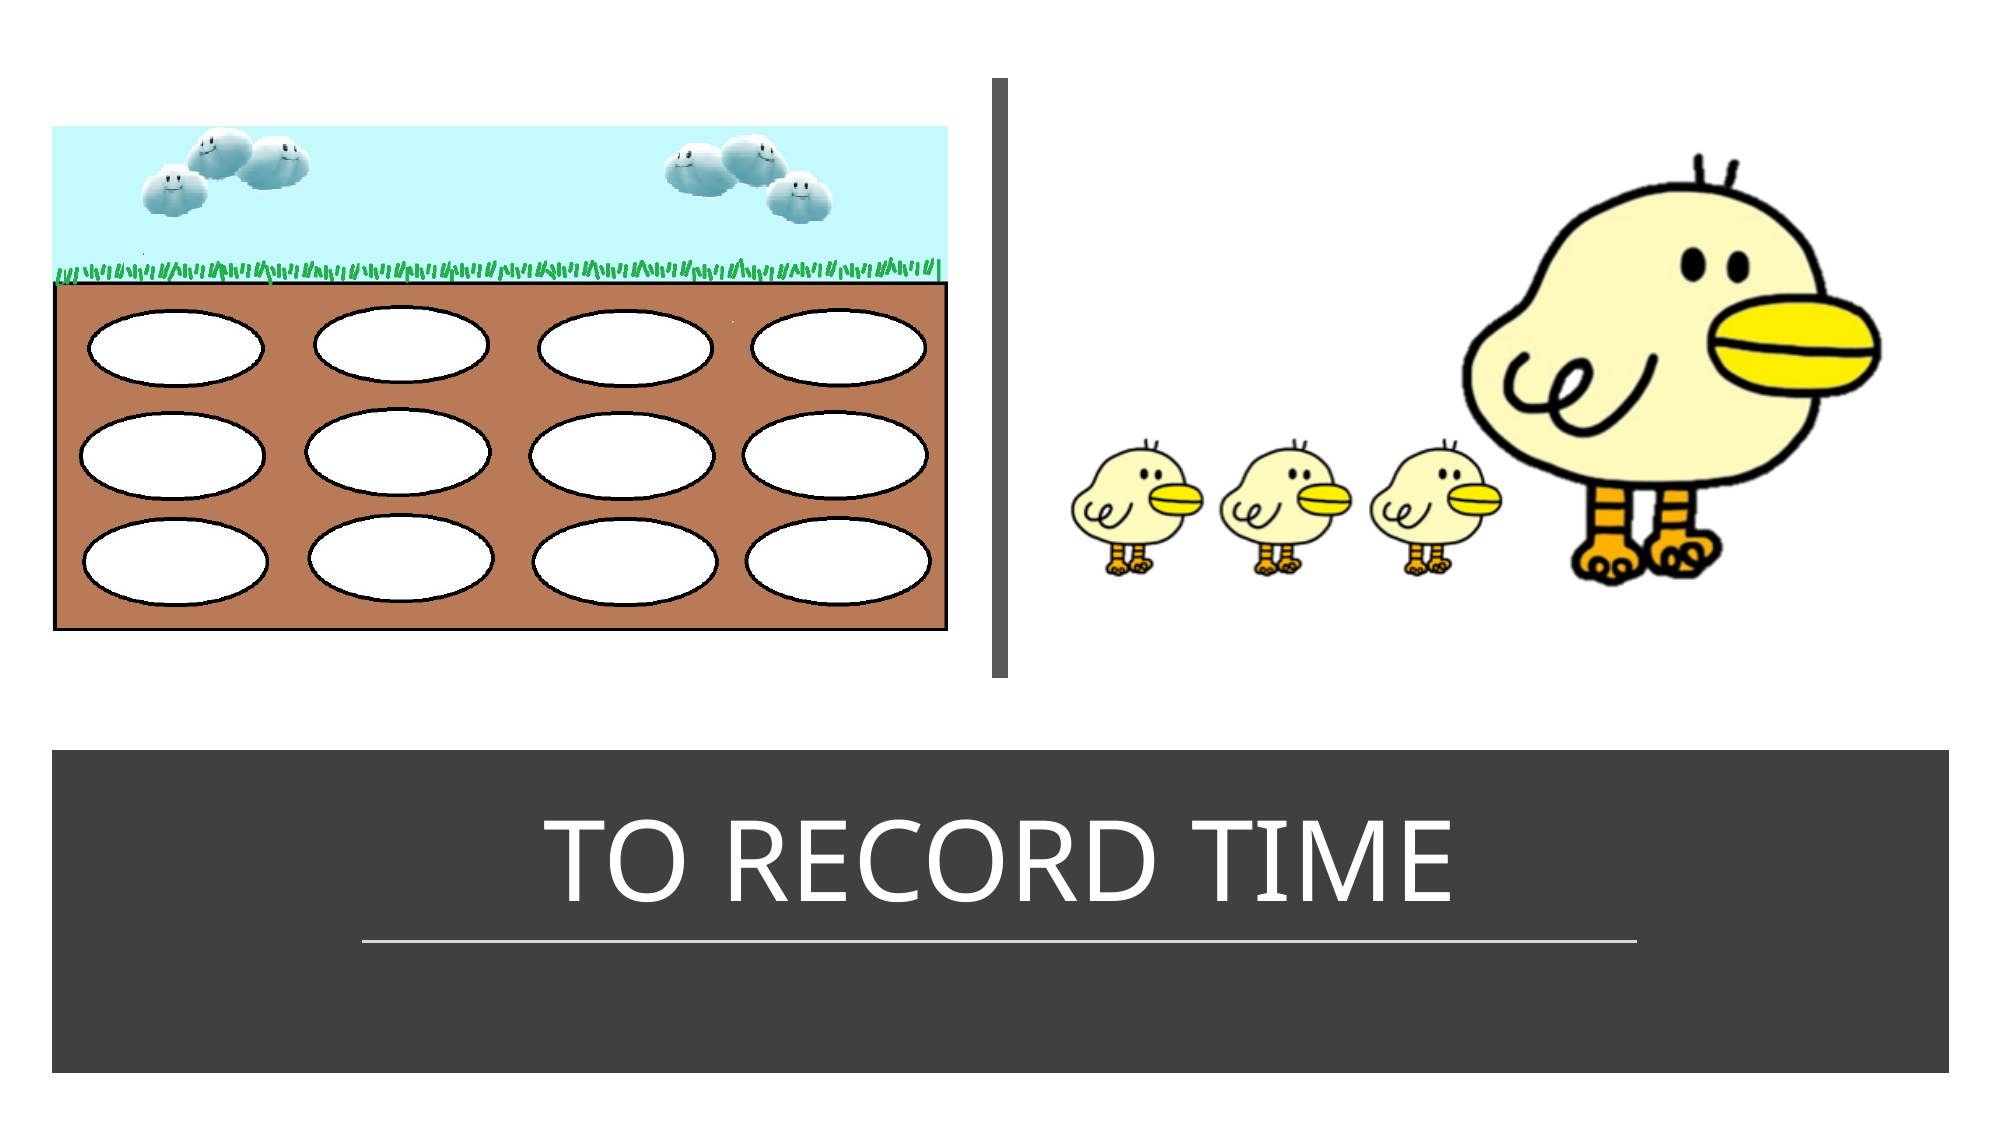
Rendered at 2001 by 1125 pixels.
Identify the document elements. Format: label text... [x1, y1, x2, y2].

title TO RECORD TIME [86, 780, 1914, 933]
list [52, 126, 948, 631]
picture [1052, 145, 1948, 612]
text_box [61, 759, 1939, 1064]
